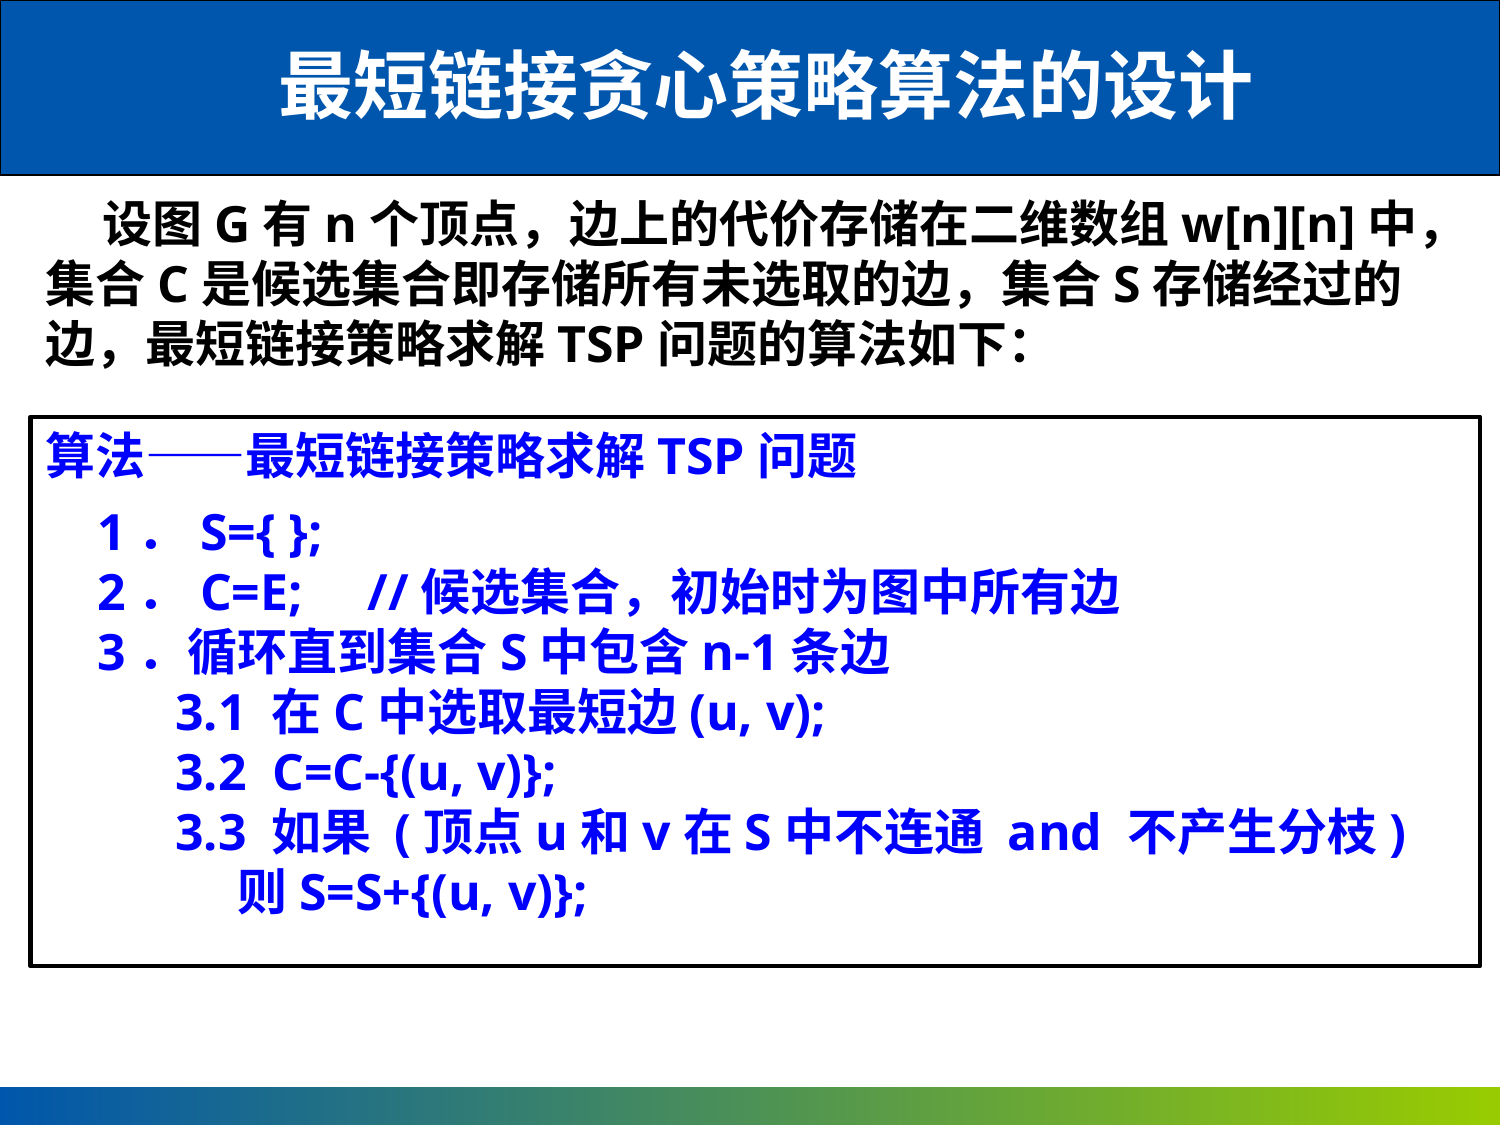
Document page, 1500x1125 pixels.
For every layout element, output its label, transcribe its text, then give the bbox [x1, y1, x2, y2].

text_box 最短链接贪心策略算法的设计 [78, 30, 1453, 173]
text_box 设图G有n个顶点，边上的代价存储在二维数组w[n][n]中，集合C是候选集合即存储所有未选取的边，集合S存储经过的边，最短链接策略求解TSP问题的算法如下： [30, 185, 1453, 380]
text_box 算法——最短链接策略求解TSP问题 1．S={ }; 2．C=E; //候选集合，初始时为图中所有边 3．循环直到集合S中包含n-1条边 3.1 在C中选取最短边(u, v); 3.2 C=C-{(u, v)}; 3.3 如果 (顶点u和v在S中不连通 and 不产生分枝) 则S=S+{(u, v)}; [28, 415, 1482, 968]
